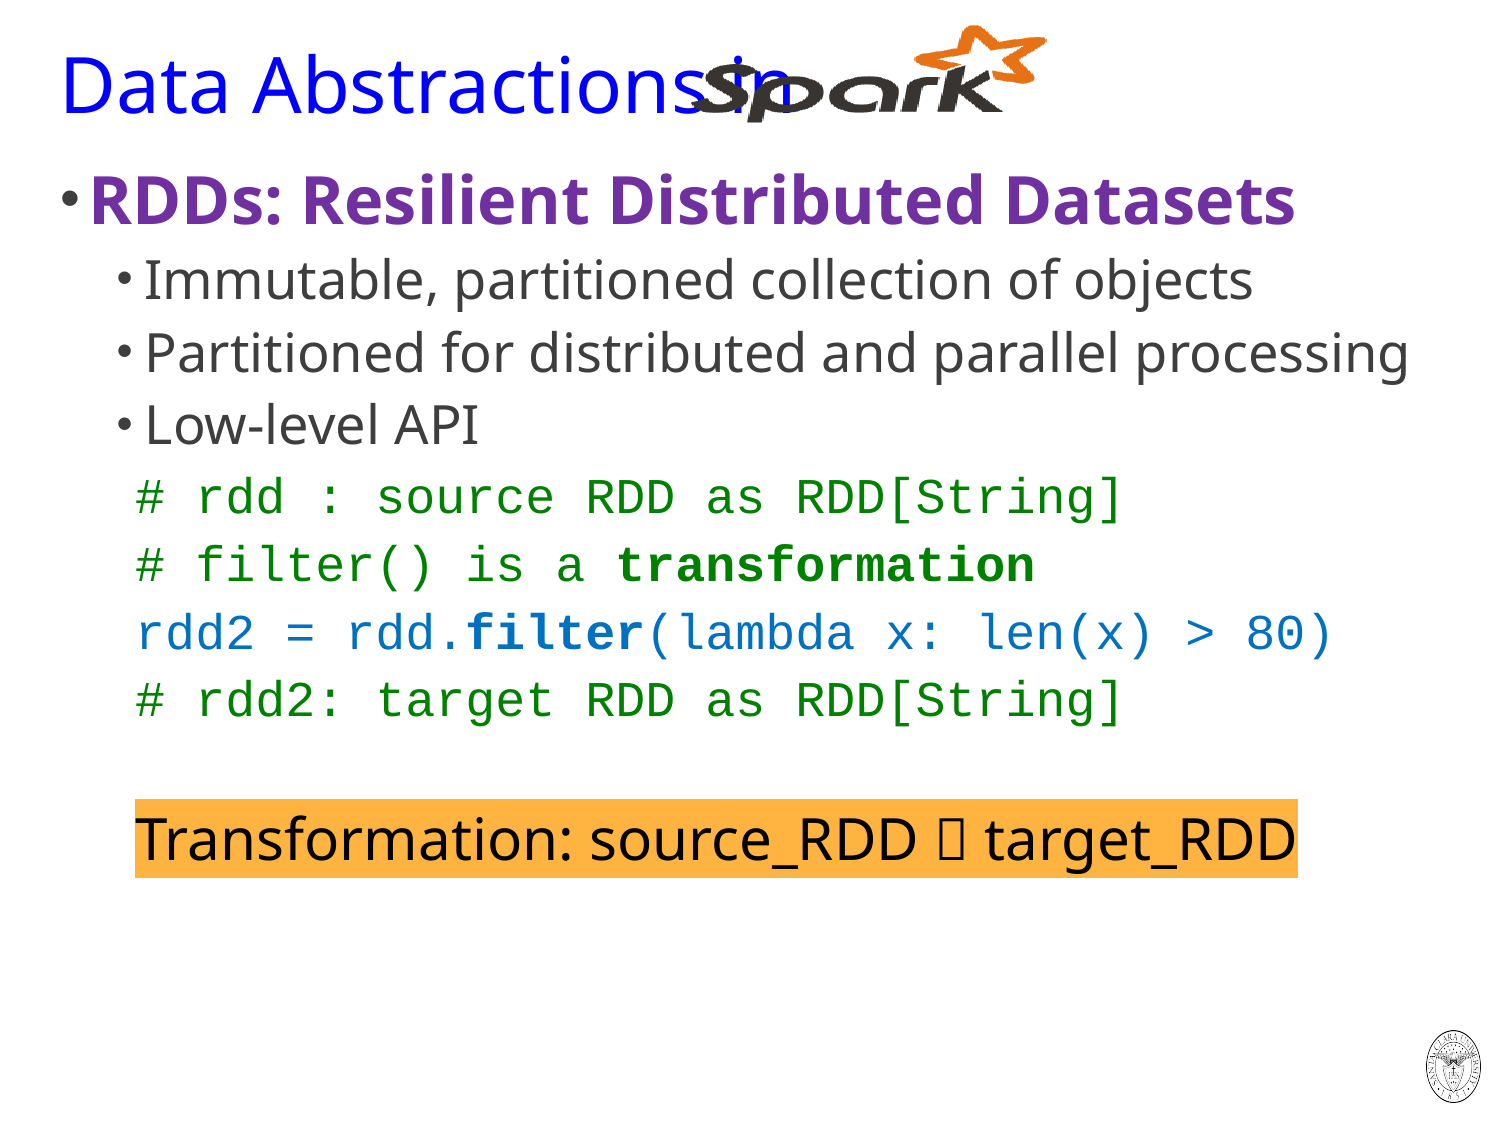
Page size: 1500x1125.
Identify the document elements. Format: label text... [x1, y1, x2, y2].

picture [1426, 1030, 1481, 1103]
picture [687, 23, 1050, 124]
title Data Abstractions in [44, 37, 1456, 138]
list RDDs: Resilient Distributed Datasets Immutable, partitioned collection of objects Partitioned for distributed and parallel processing Low-level API # rdd : source RDD as RDD[String] # filter() is a transformation rdd2 = rdd.filter(lambda x: len(x) > 80) # rdd2: target RDD as RDD[String] Transformation: source_RDD  target_RDD [45, 149, 1456, 1035]
